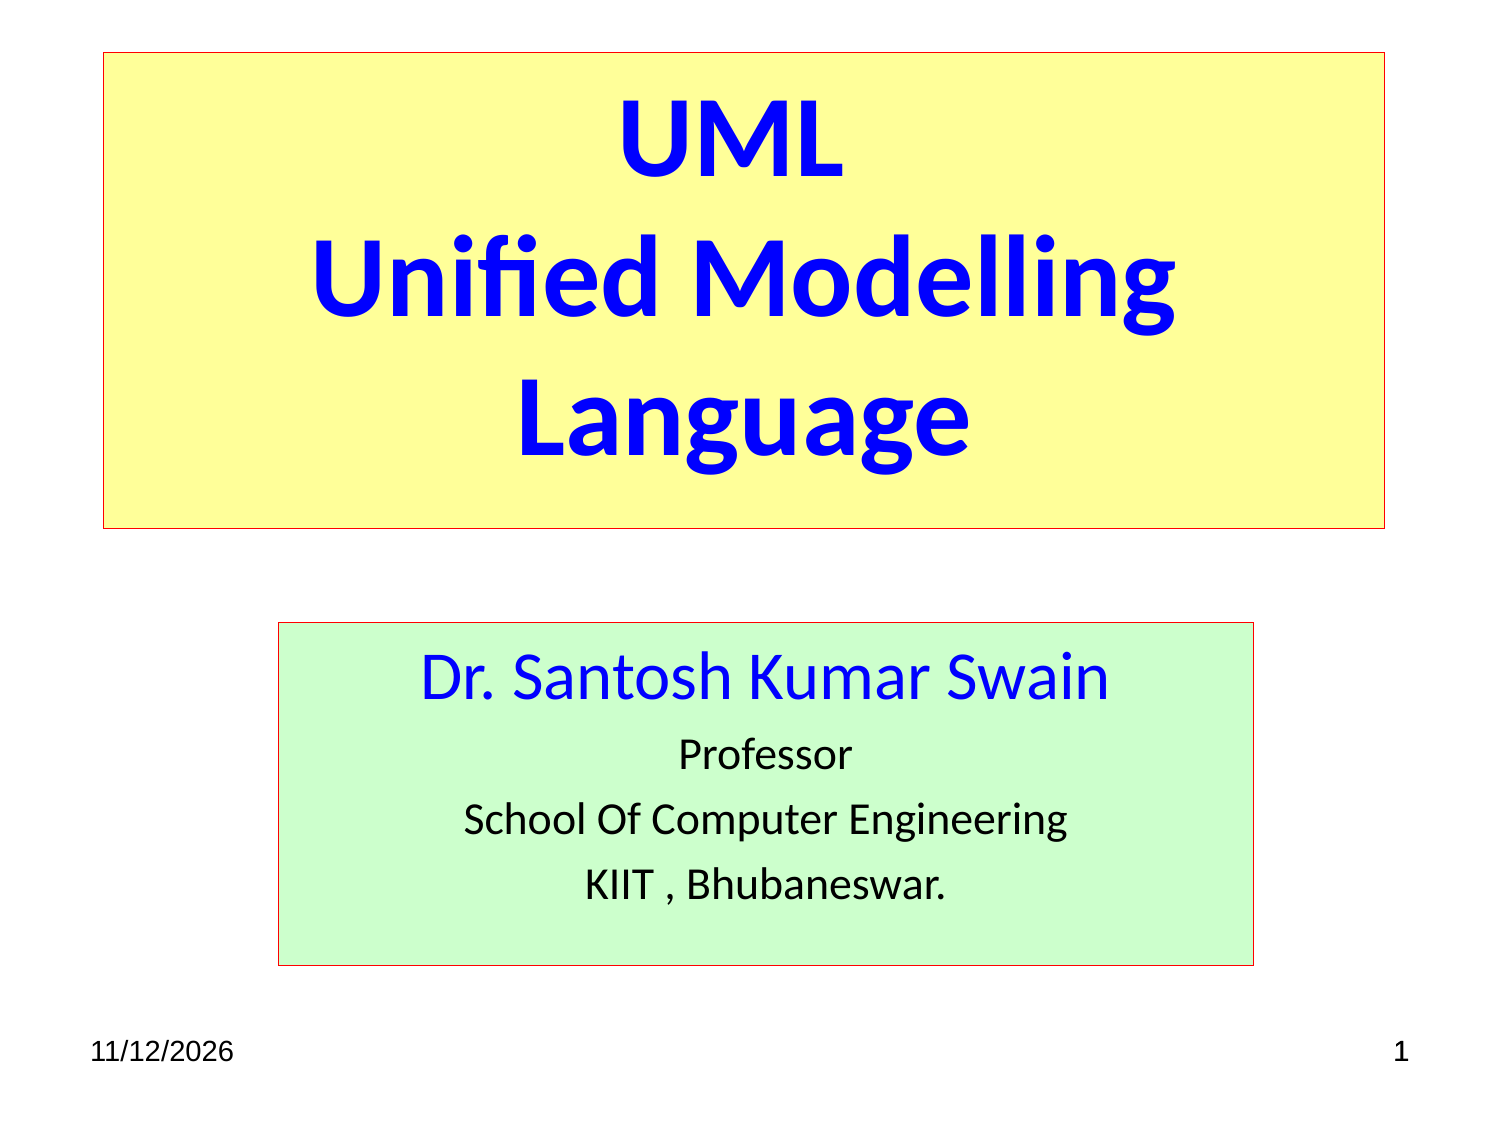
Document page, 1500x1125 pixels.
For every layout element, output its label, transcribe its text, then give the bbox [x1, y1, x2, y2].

title UML Unified Modelling Language [103, 52, 1385, 529]
text_box [1074, 1024, 1425, 1102]
subtitle Dr. Santosh Kumar Swain Professor School Of Computer Engineering KIIT , Bhubaneswar. [278, 622, 1254, 966]
text_box [75, 1024, 425, 1102]
